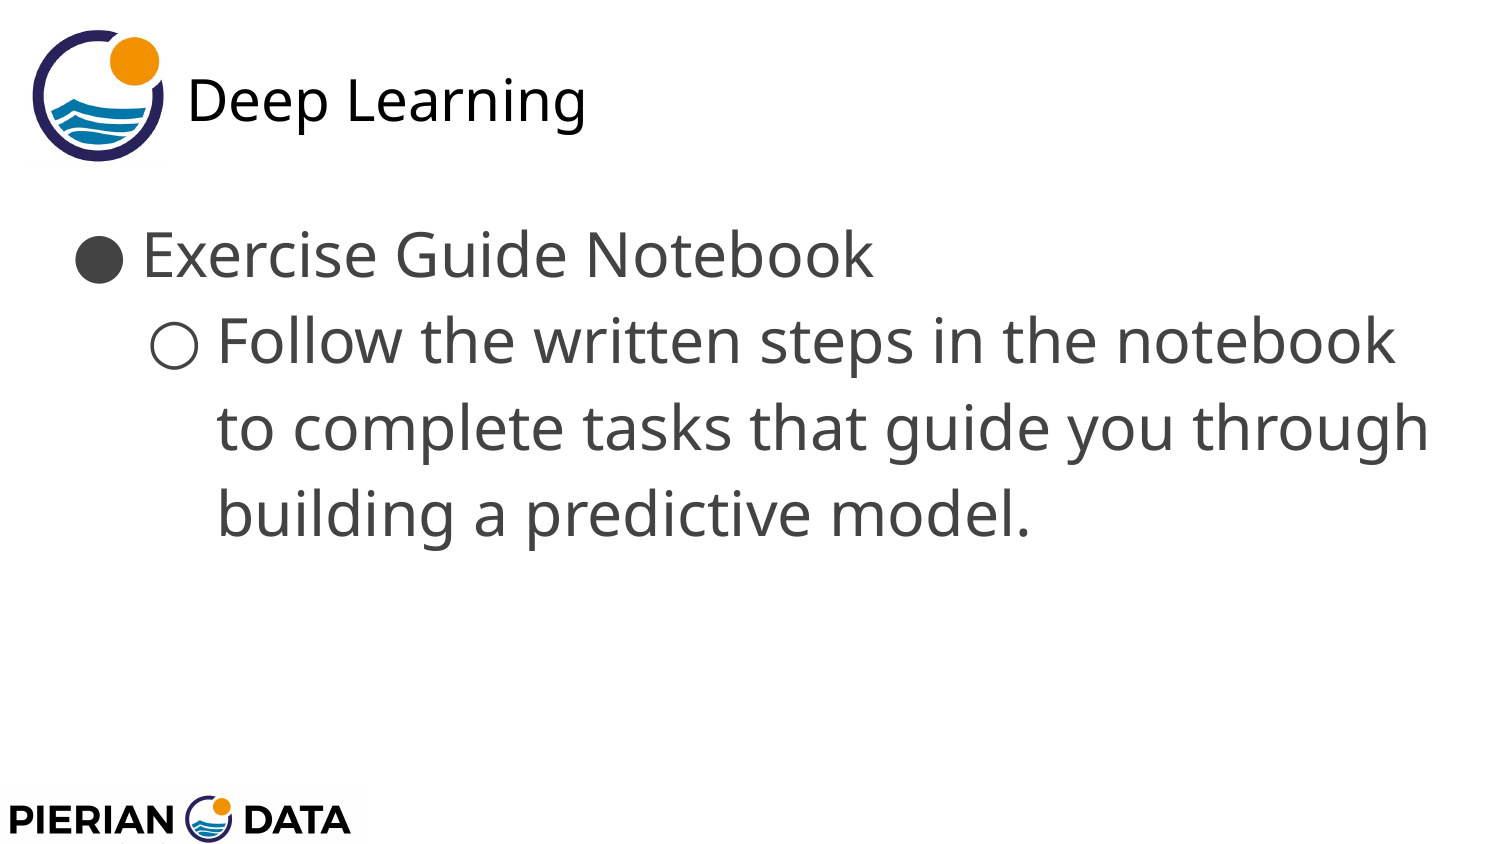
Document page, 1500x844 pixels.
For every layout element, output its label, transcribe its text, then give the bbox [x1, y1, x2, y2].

picture [0, 787, 368, 844]
title Deep Learning [176, 48, 1449, 143]
list Exercise Guide Notebook Follow the written steps in the notebook to complete tasks that guide you through building a predictive model. [51, 189, 1449, 750]
picture [24, 24, 172, 167]
